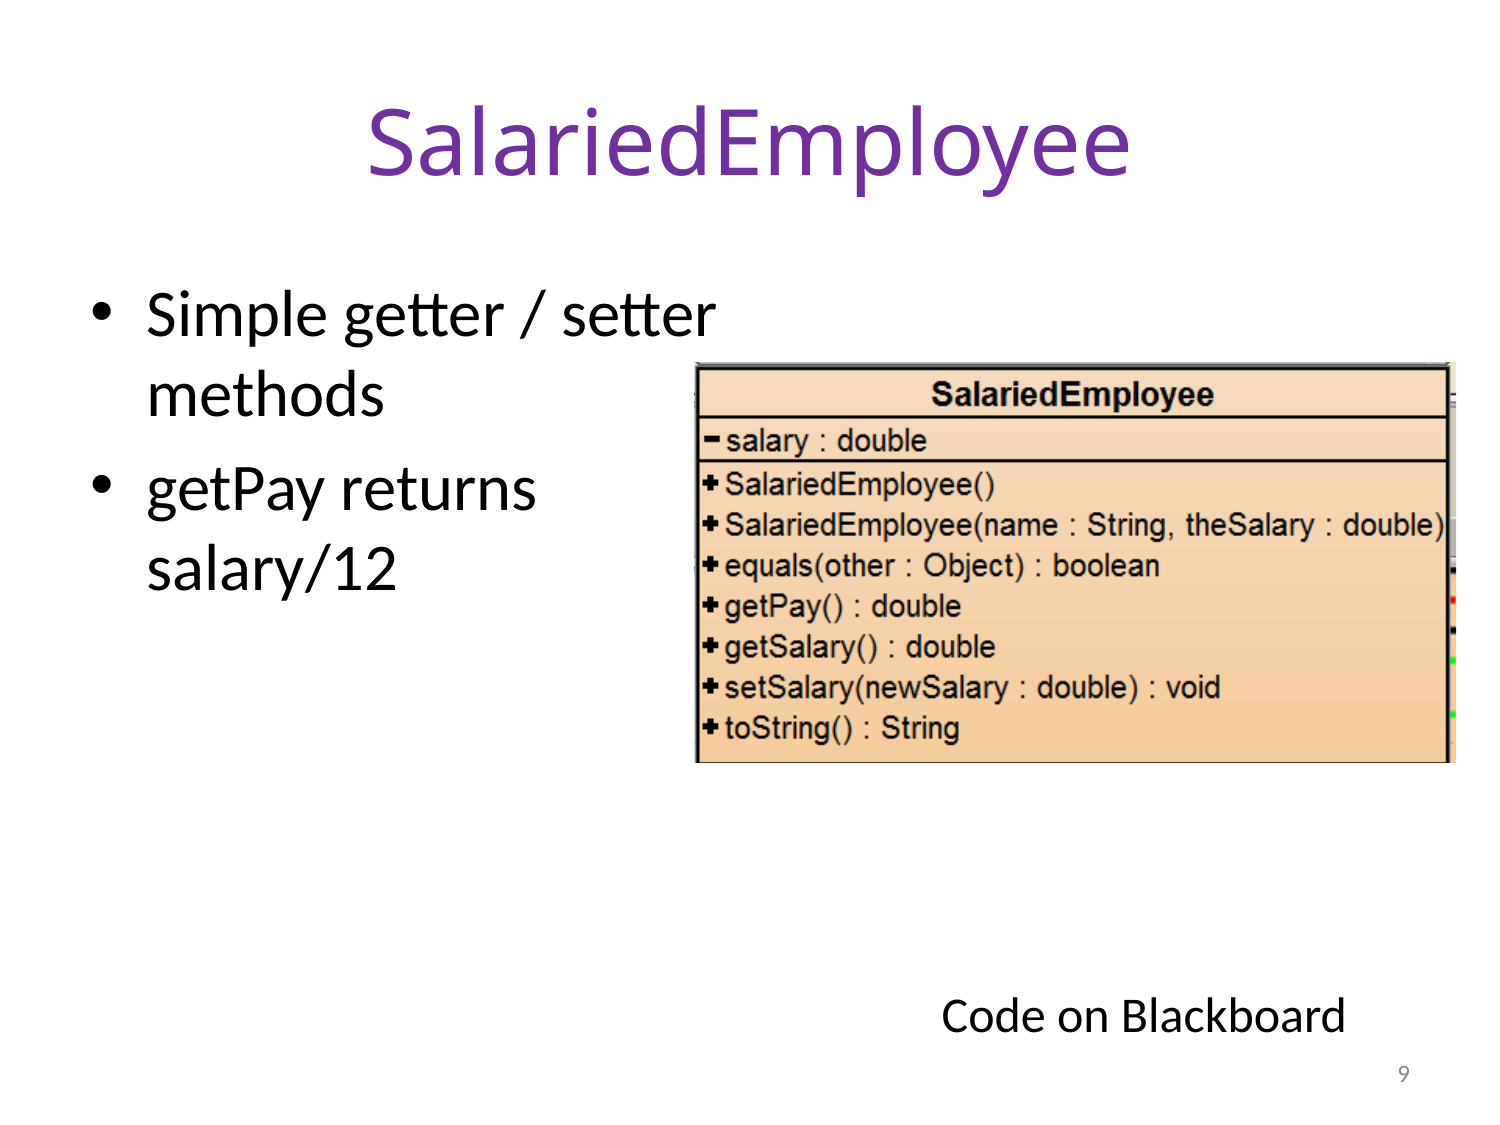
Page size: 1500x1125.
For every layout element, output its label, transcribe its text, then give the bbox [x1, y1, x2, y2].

picture [693, 362, 1457, 763]
text_box Code on Blackboard [926, 974, 1363, 1050]
slide_number 9 [1074, 1042, 1425, 1103]
title SalariedEmployee [75, 45, 1425, 233]
list Simple getter / setter methods getPay returns salary/12 [75, 262, 738, 1005]
